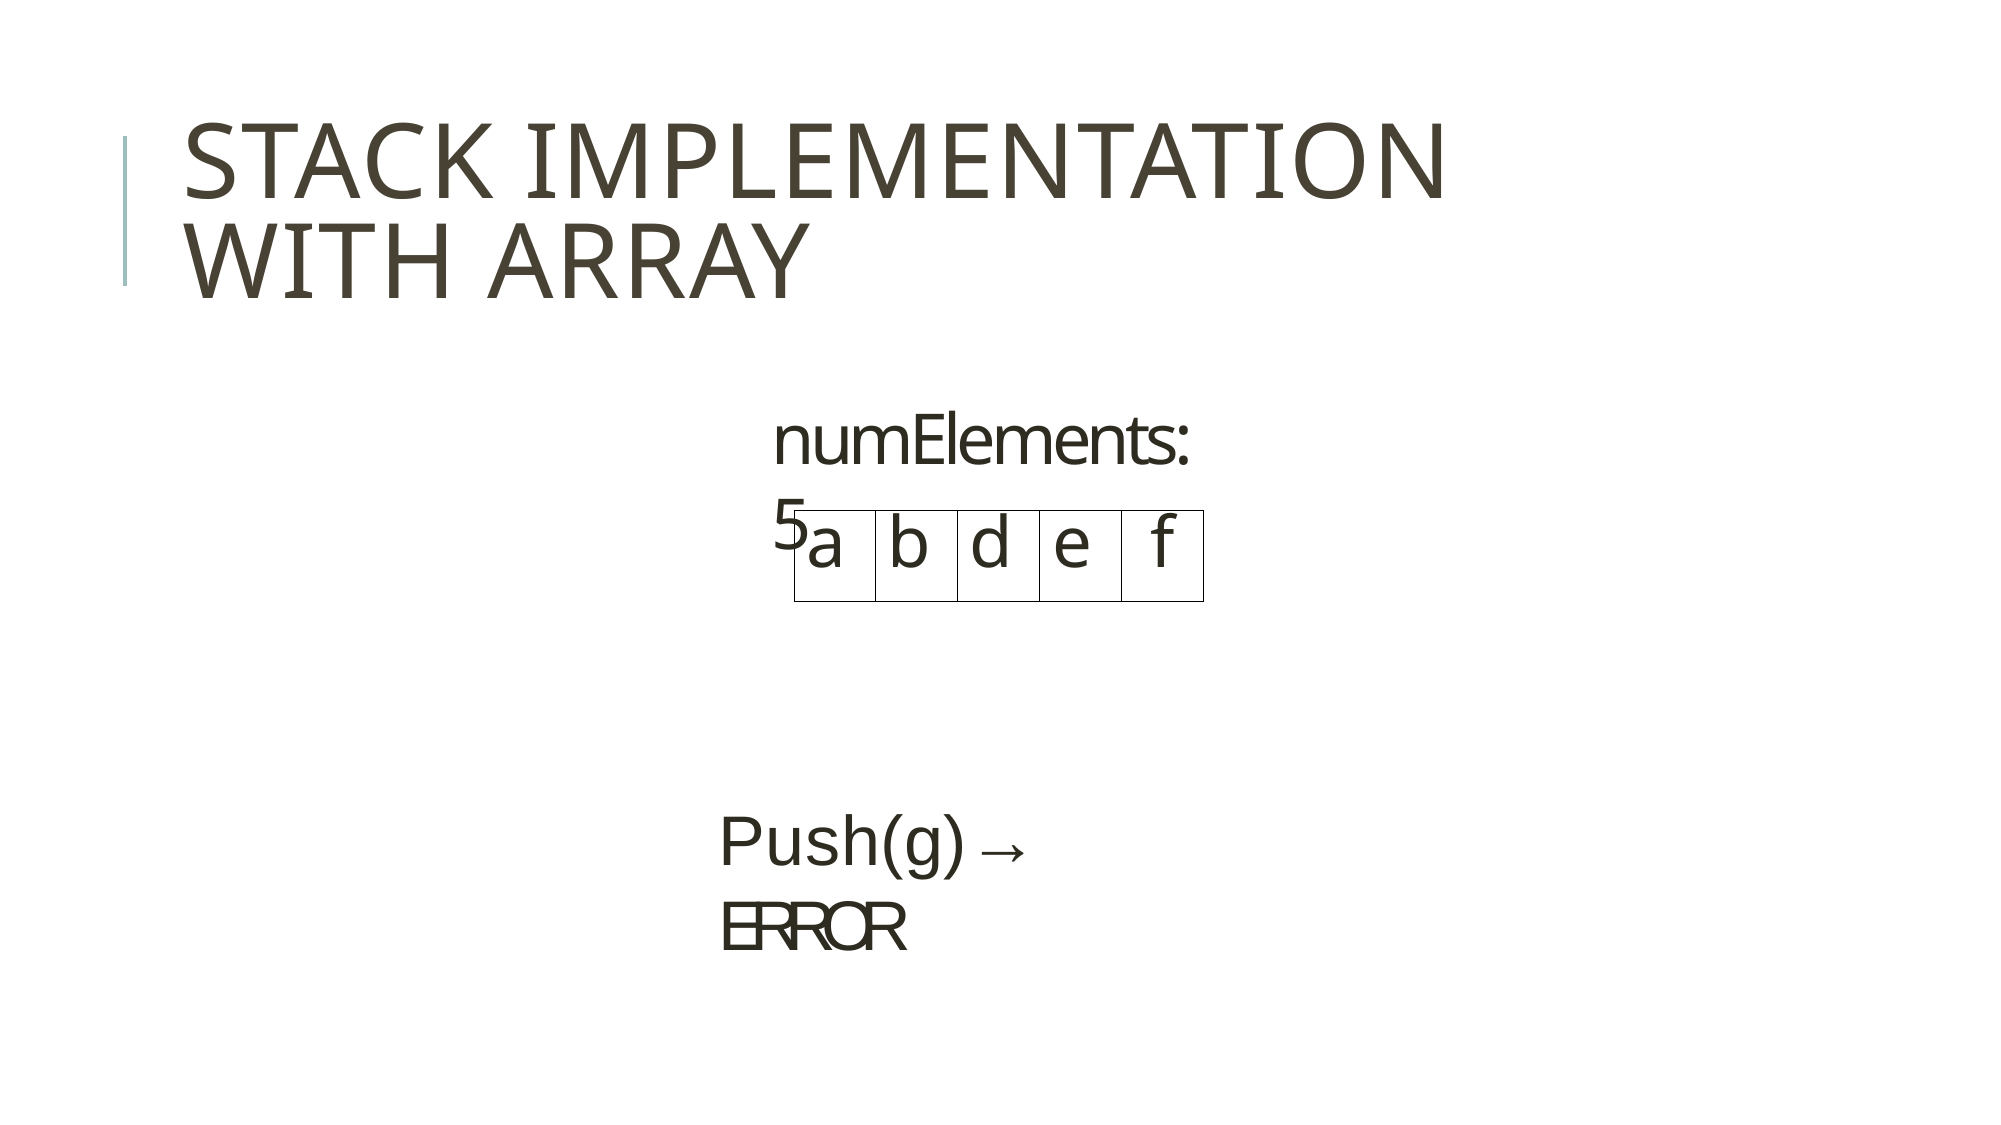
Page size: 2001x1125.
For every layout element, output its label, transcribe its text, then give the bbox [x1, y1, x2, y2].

table_header b [876, 564, 957, 601]
text_box numElements: 5 [767, 389, 1232, 564]
title Stack Implementation with Array [168, 96, 1763, 342]
table_header a [795, 564, 875, 601]
table_header e [1040, 564, 1121, 601]
table_header d [958, 564, 1039, 601]
text_box Push(g)→ ERROR [714, 790, 1258, 965]
table_header f [1122, 564, 1203, 601]
